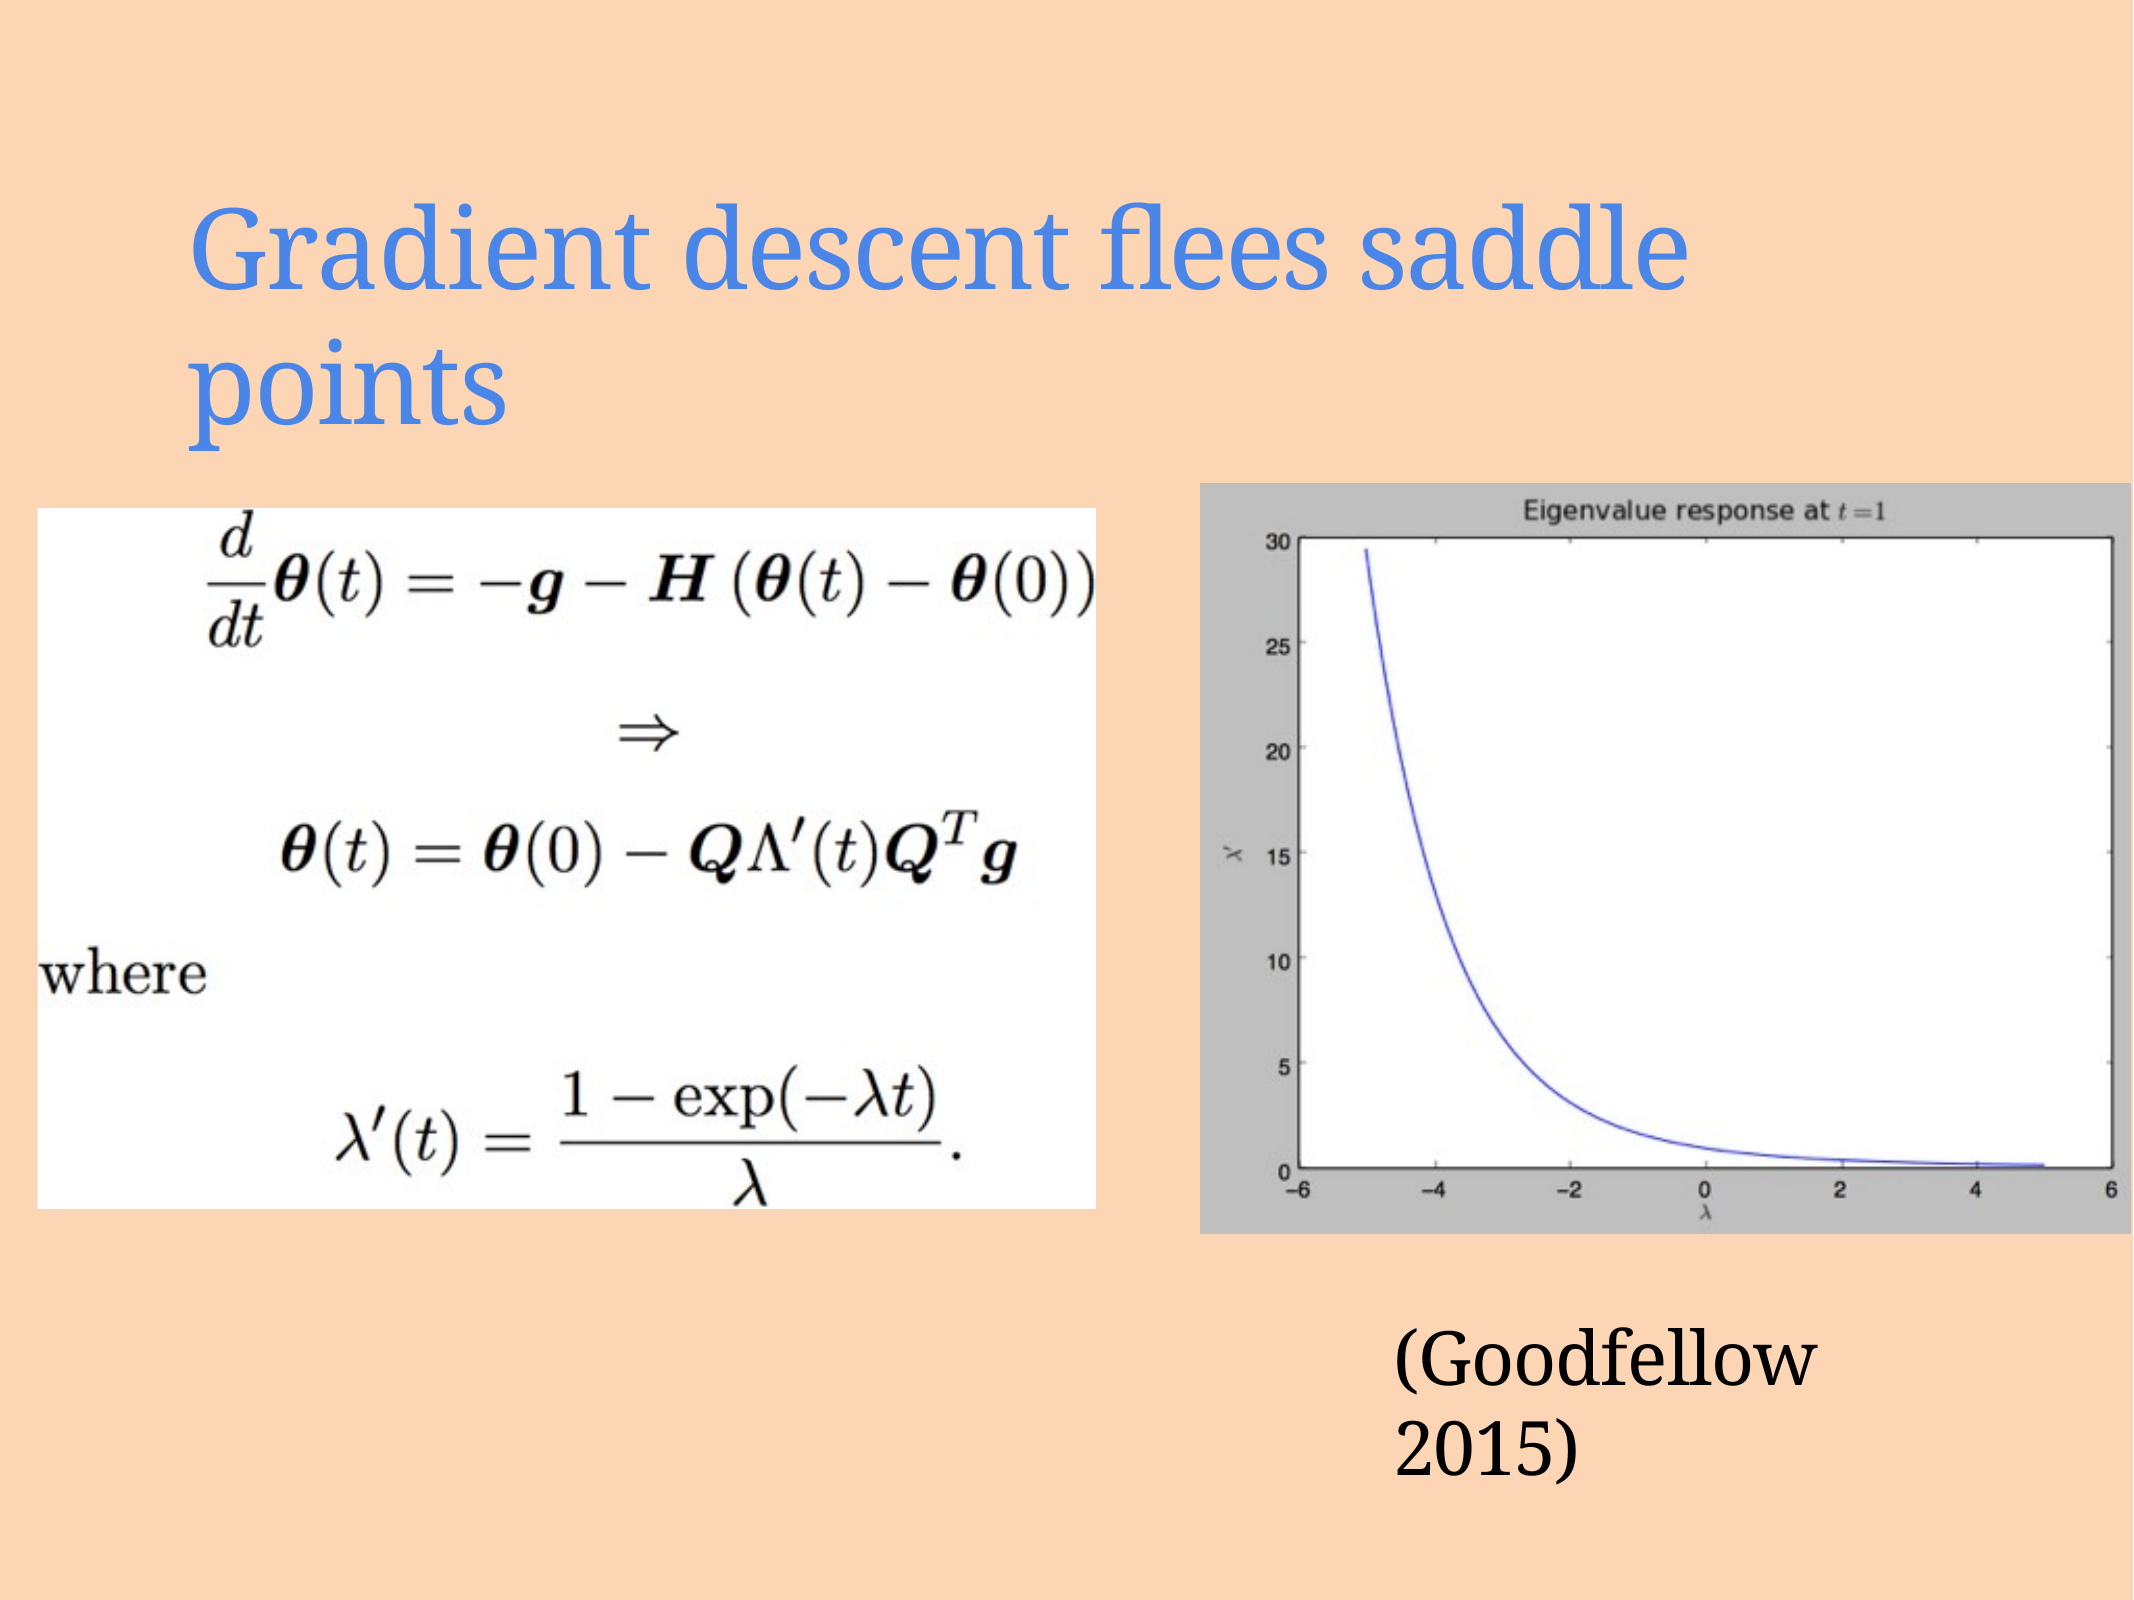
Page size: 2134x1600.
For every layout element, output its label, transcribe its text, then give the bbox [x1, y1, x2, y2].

text_box [37, 508, 1096, 1209]
text_box (Goodfellow 2015) [1391, 1308, 1996, 1491]
title Gradient descent flees saddle points [185, 174, 1948, 448]
text_box [1200, 483, 2132, 1234]
